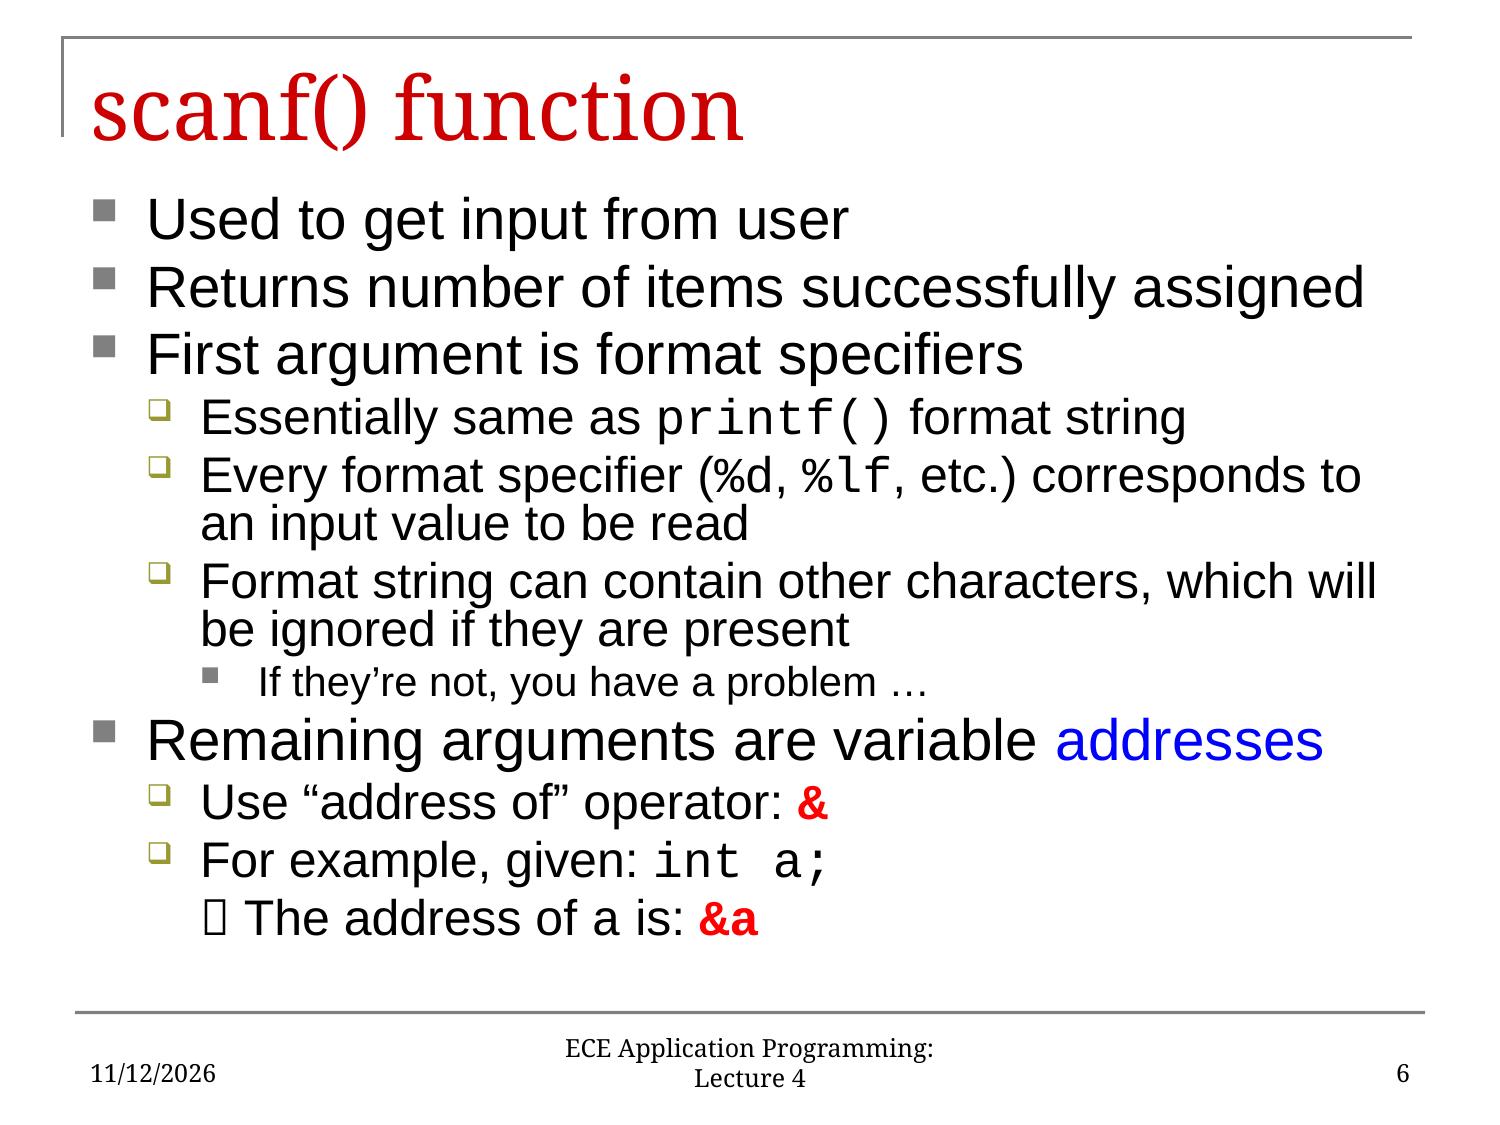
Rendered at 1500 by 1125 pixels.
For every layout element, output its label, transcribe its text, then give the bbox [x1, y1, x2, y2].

title scanf() function [75, 45, 1425, 163]
slide_number 6 [1074, 1023, 1426, 1100]
footer ECE Application Programming: Lecture 4 [512, 1024, 988, 1101]
list Used to get input from user Returns number of items successfully assigned First argument is format specifiers Essentially same as printf() format string Every format specifier (%d, %lf, etc.) corresponds to an input value to be read Format string can contain other characters, which will be ignored if they are present If they’re not, you have a problem … Remaining arguments are variable addresses Use “address of” operator: & For example, given: int a;  The address of a is: &a [75, 187, 1425, 1006]
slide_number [74, 1023, 426, 1100]
